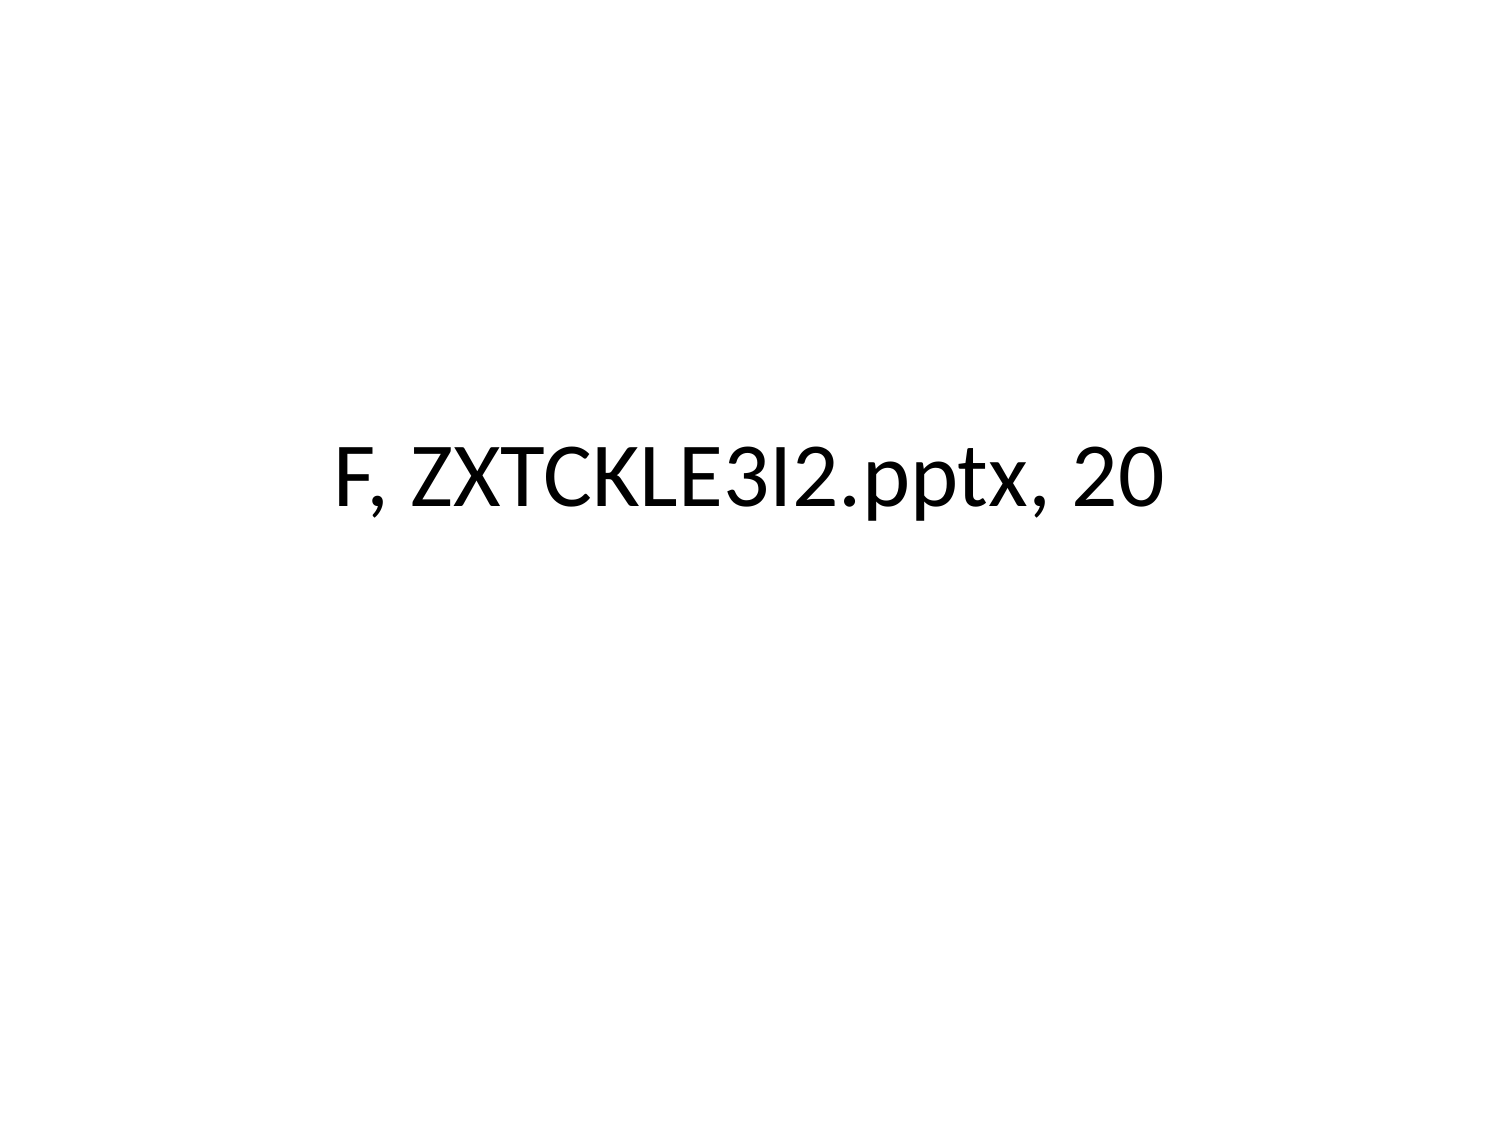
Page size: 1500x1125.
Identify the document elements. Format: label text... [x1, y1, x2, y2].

title F, ZXTCKLE3I2.pptx, 20 [112, 349, 1388, 591]
